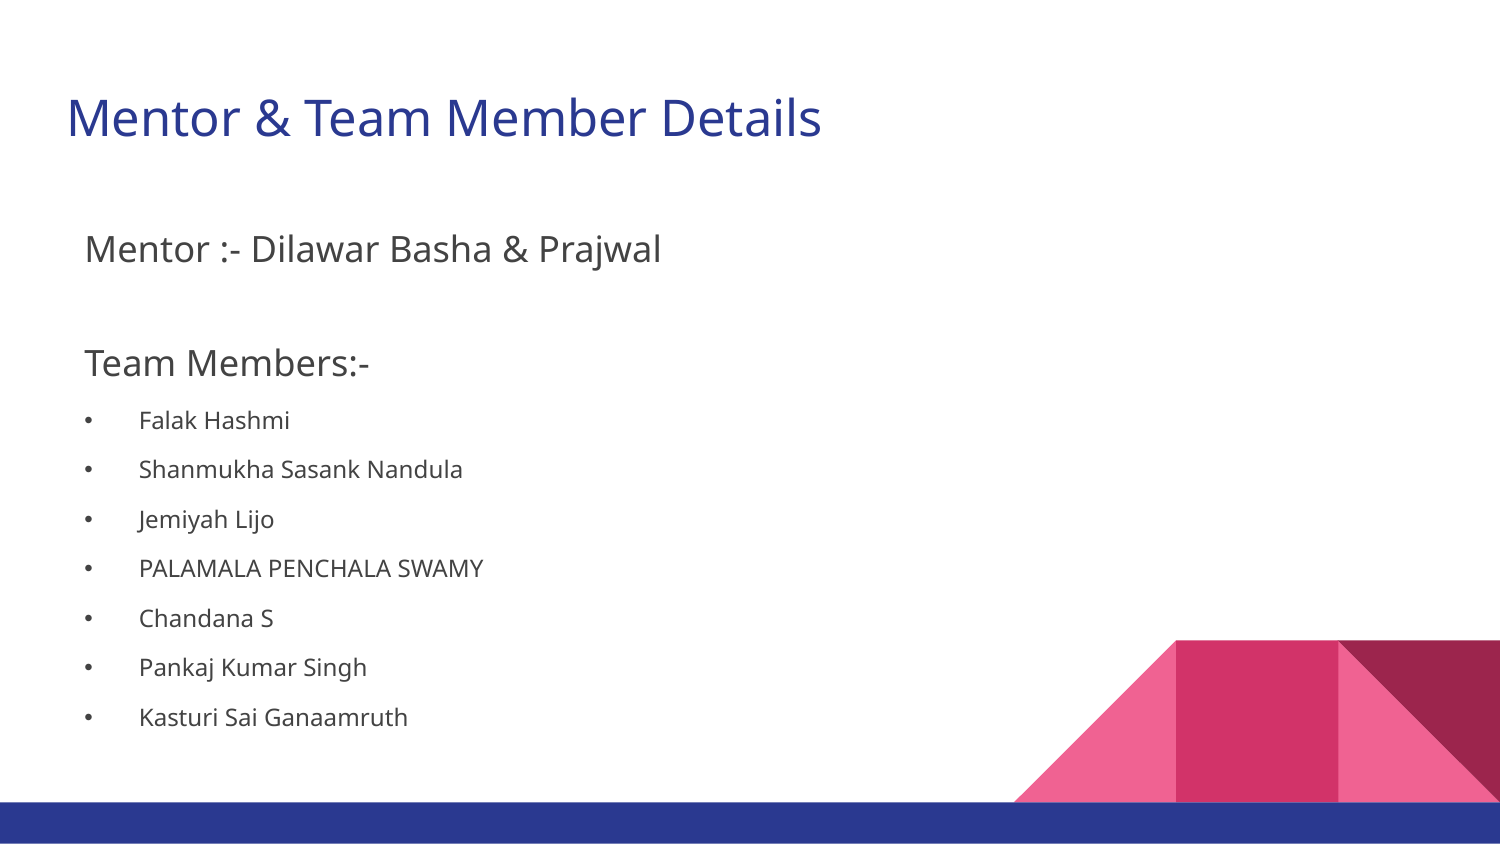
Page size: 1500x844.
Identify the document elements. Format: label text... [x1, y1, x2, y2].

list Mentor :- Dilawar Basha & Prajwal Team Members:- Falak Hashmi Shanmukha Sasank Nandula Jemiyah Lijo PALAMALA PENCHALA SWAMY Chandana S Pankaj Kumar Singh Kasturi Sai Ganaamruth [51, 201, 1449, 750]
title Mentor & Team Member Details [51, 67, 1449, 167]
